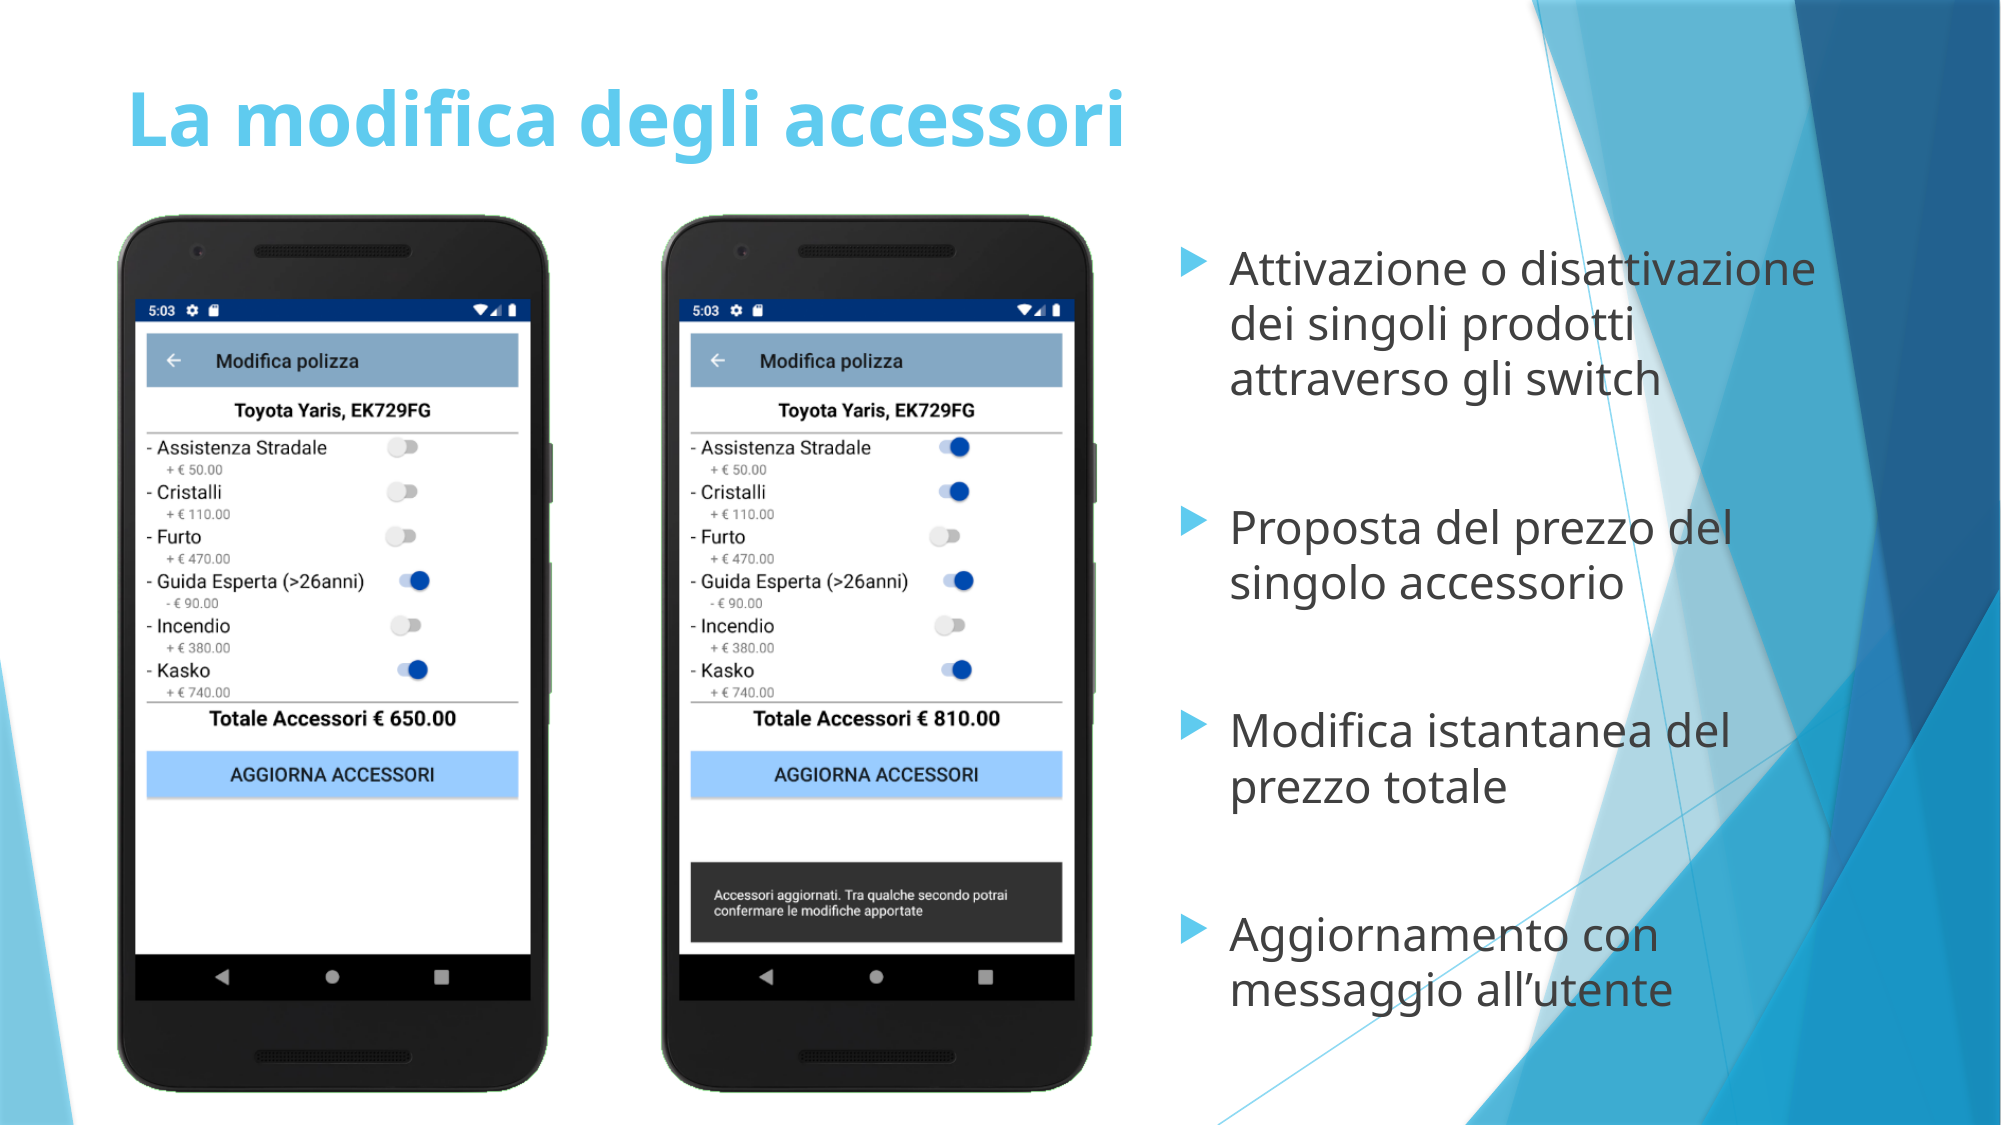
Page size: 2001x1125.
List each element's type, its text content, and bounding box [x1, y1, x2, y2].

list Attivazione o disattivazione dei singoli prodotti attraverso gli switch Proposta del prezzo del singolo accessorio Modifica istantanea del prezzo totale Aggiornamento con messaggio all’utente [1162, 231, 1880, 1025]
title La modifica degli accessori [111, 64, 1522, 281]
picture [110, 205, 556, 1101]
picture [655, 205, 1101, 1101]
